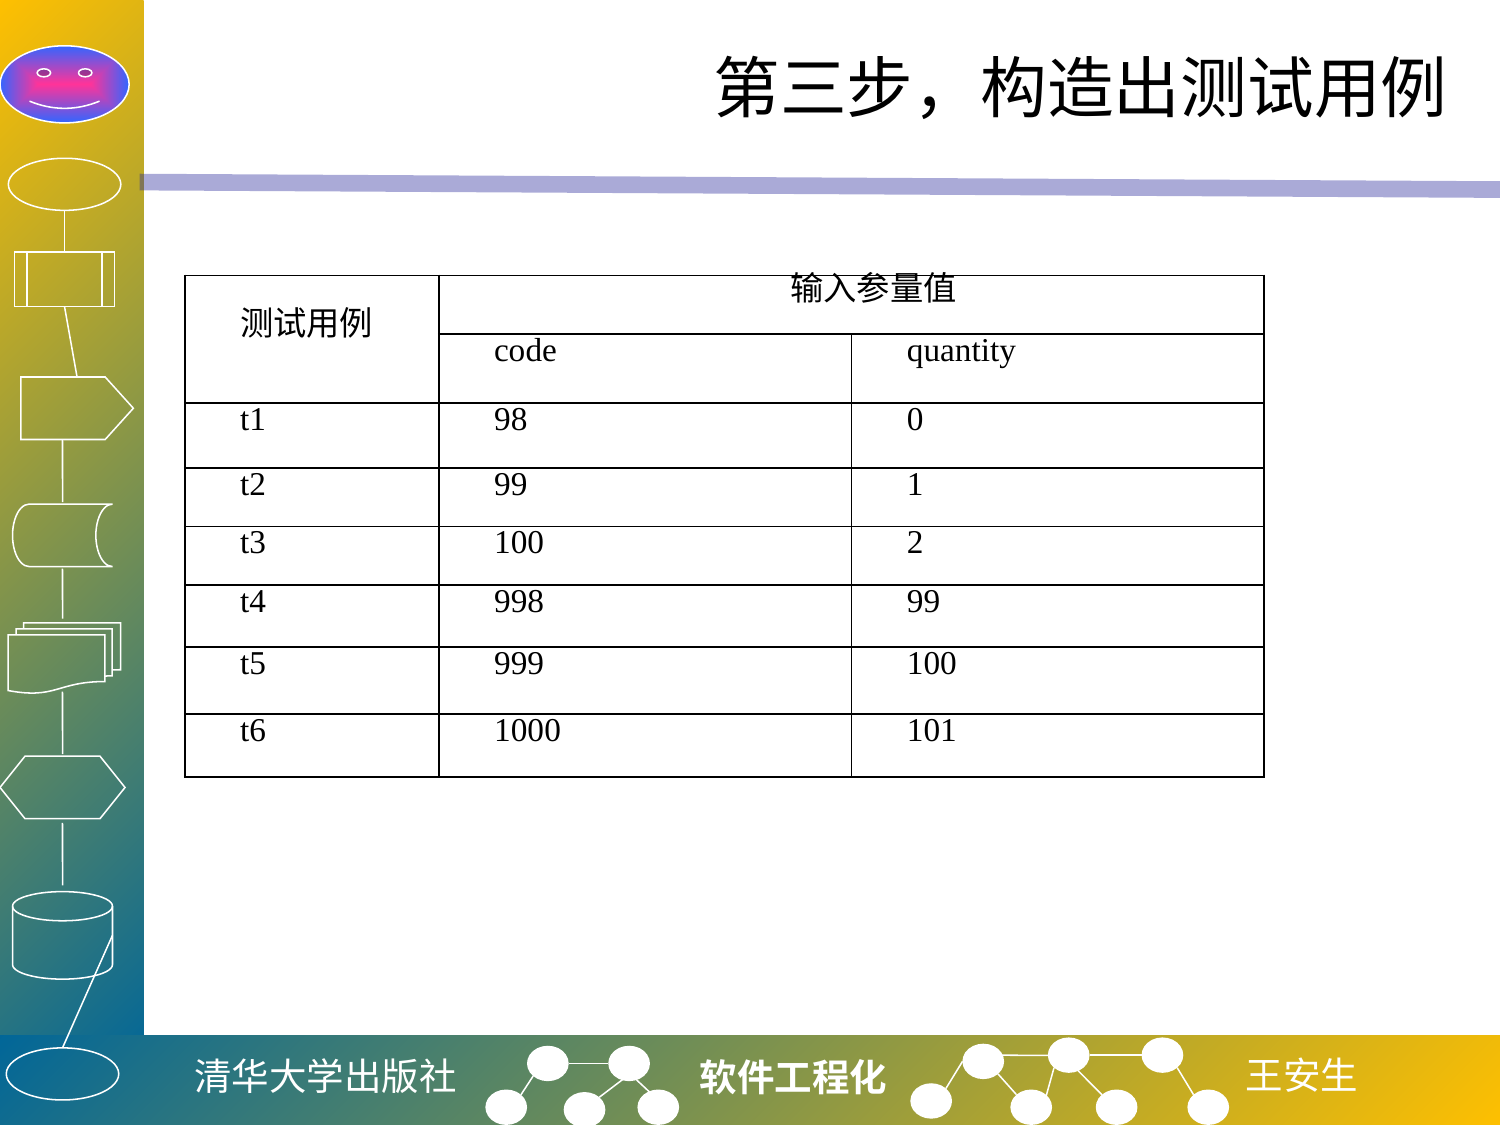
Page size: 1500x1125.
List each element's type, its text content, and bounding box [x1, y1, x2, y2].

table_cell code [440, 335, 851, 402]
table_cell 0 [852, 404, 1263, 467]
table_header 输入参量值 [440, 276, 1263, 333]
table_cell 1000 [440, 715, 851, 776]
table_cell t5 [186, 648, 438, 713]
table_cell 99 [852, 586, 1263, 646]
table_cell 101 [852, 715, 1263, 776]
table_cell 100 [440, 527, 851, 584]
table_cell 998 [440, 586, 851, 646]
table_cell 999 [440, 648, 851, 713]
table_header 测试用例 [186, 276, 438, 402]
table_cell 99 [440, 469, 851, 526]
table_cell 100 [852, 648, 1263, 713]
table_cell t2 [186, 469, 438, 526]
table_cell t3 [186, 527, 438, 584]
table_cell t1 [186, 404, 438, 467]
table_cell t4 [186, 586, 438, 646]
table_cell quantity [852, 335, 1263, 402]
table_cell 98 [440, 404, 851, 467]
table_cell t6 [186, 715, 438, 776]
table_cell 2 [852, 527, 1263, 584]
title 第三步，构造出测试用例 [187, 24, 1463, 147]
table_cell 1 [852, 469, 1263, 526]
